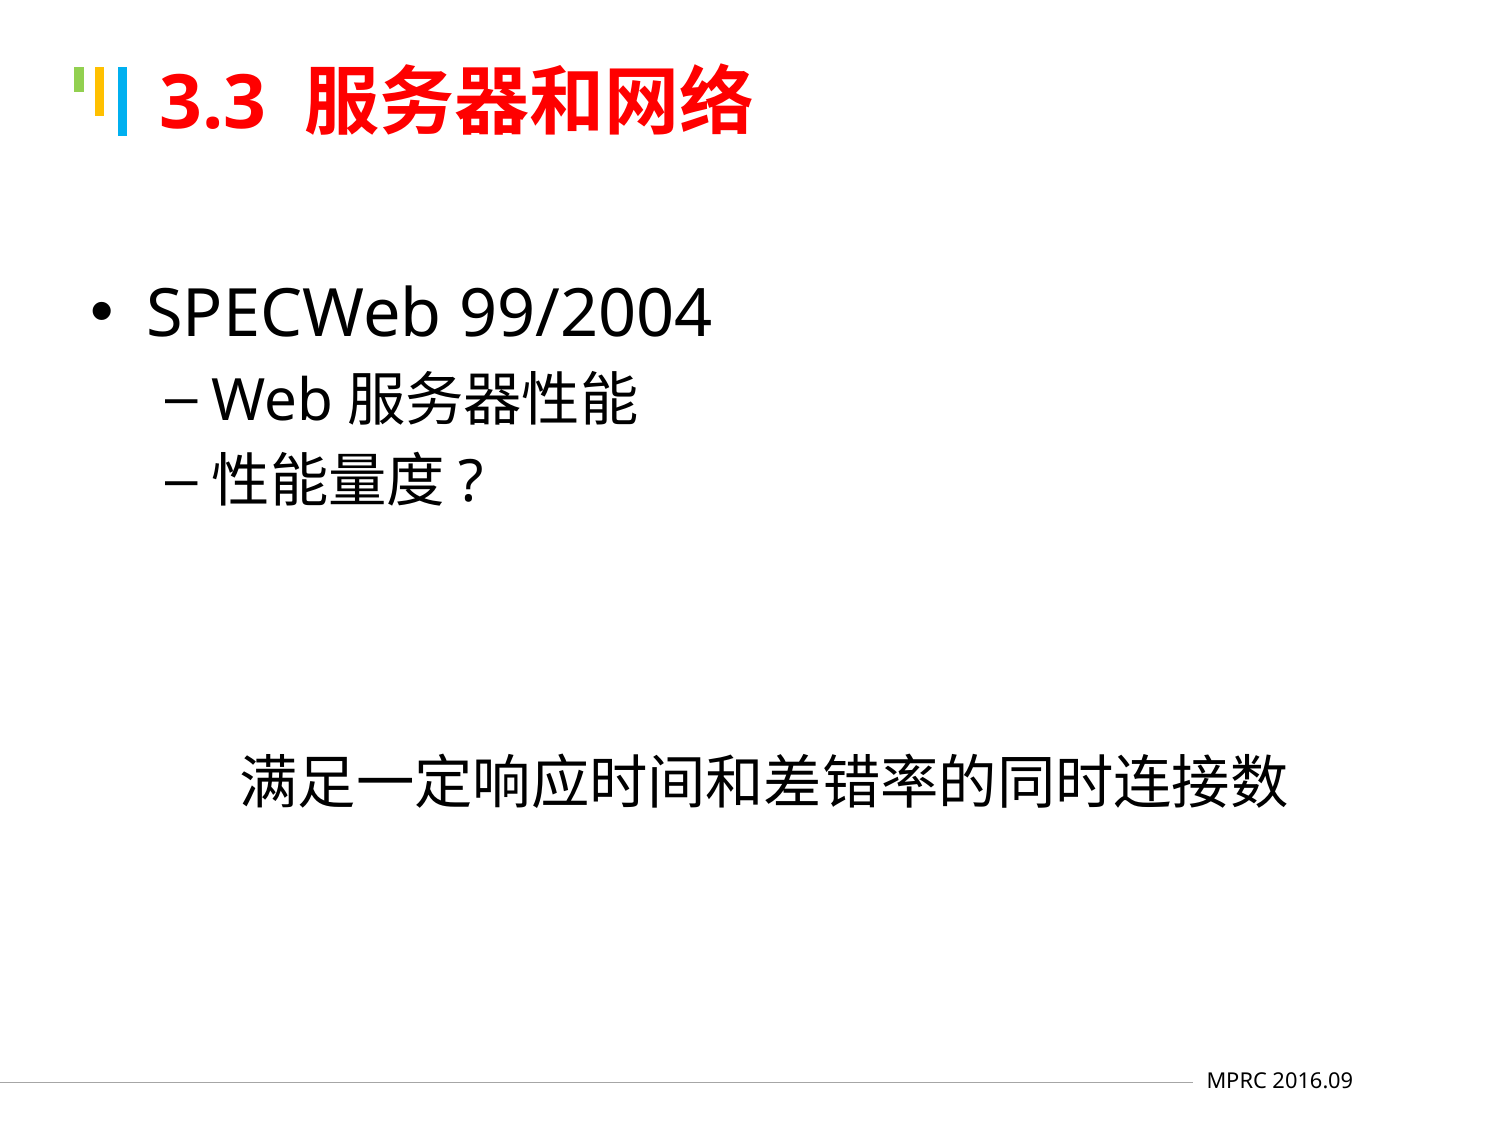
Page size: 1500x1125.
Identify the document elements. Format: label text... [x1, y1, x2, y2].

title 3.3 服务器和网络 [144, 4, 1495, 193]
list SPECWeb 99/2004 Web服务器性能 性能量度? [74, 262, 1426, 1006]
text_box 满足一定响应时间和差错率的同时连接数 [224, 737, 1350, 823]
